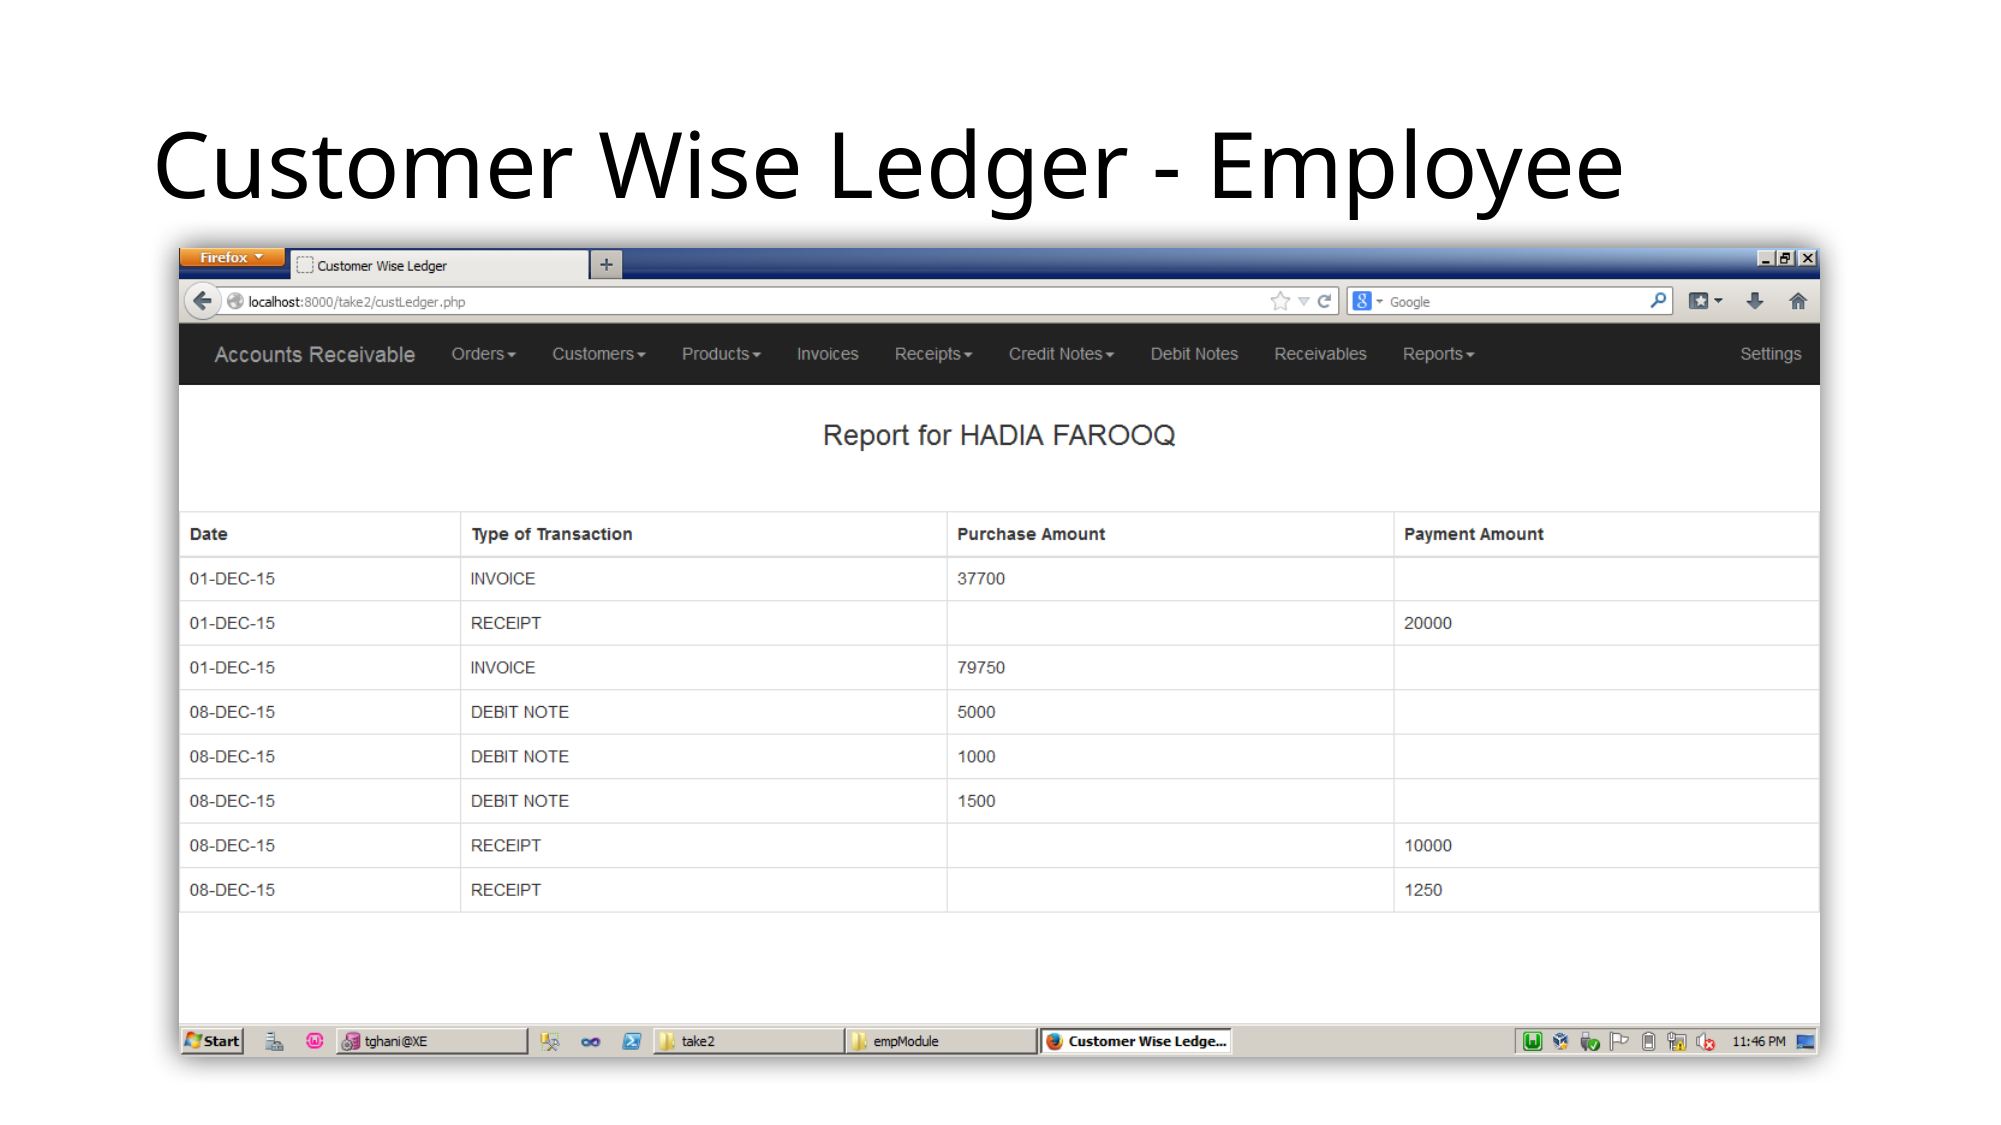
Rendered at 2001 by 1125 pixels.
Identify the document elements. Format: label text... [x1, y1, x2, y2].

title Customer Wise Ledger - Employee [137, 59, 1863, 278]
picture [179, 248, 1820, 1058]
